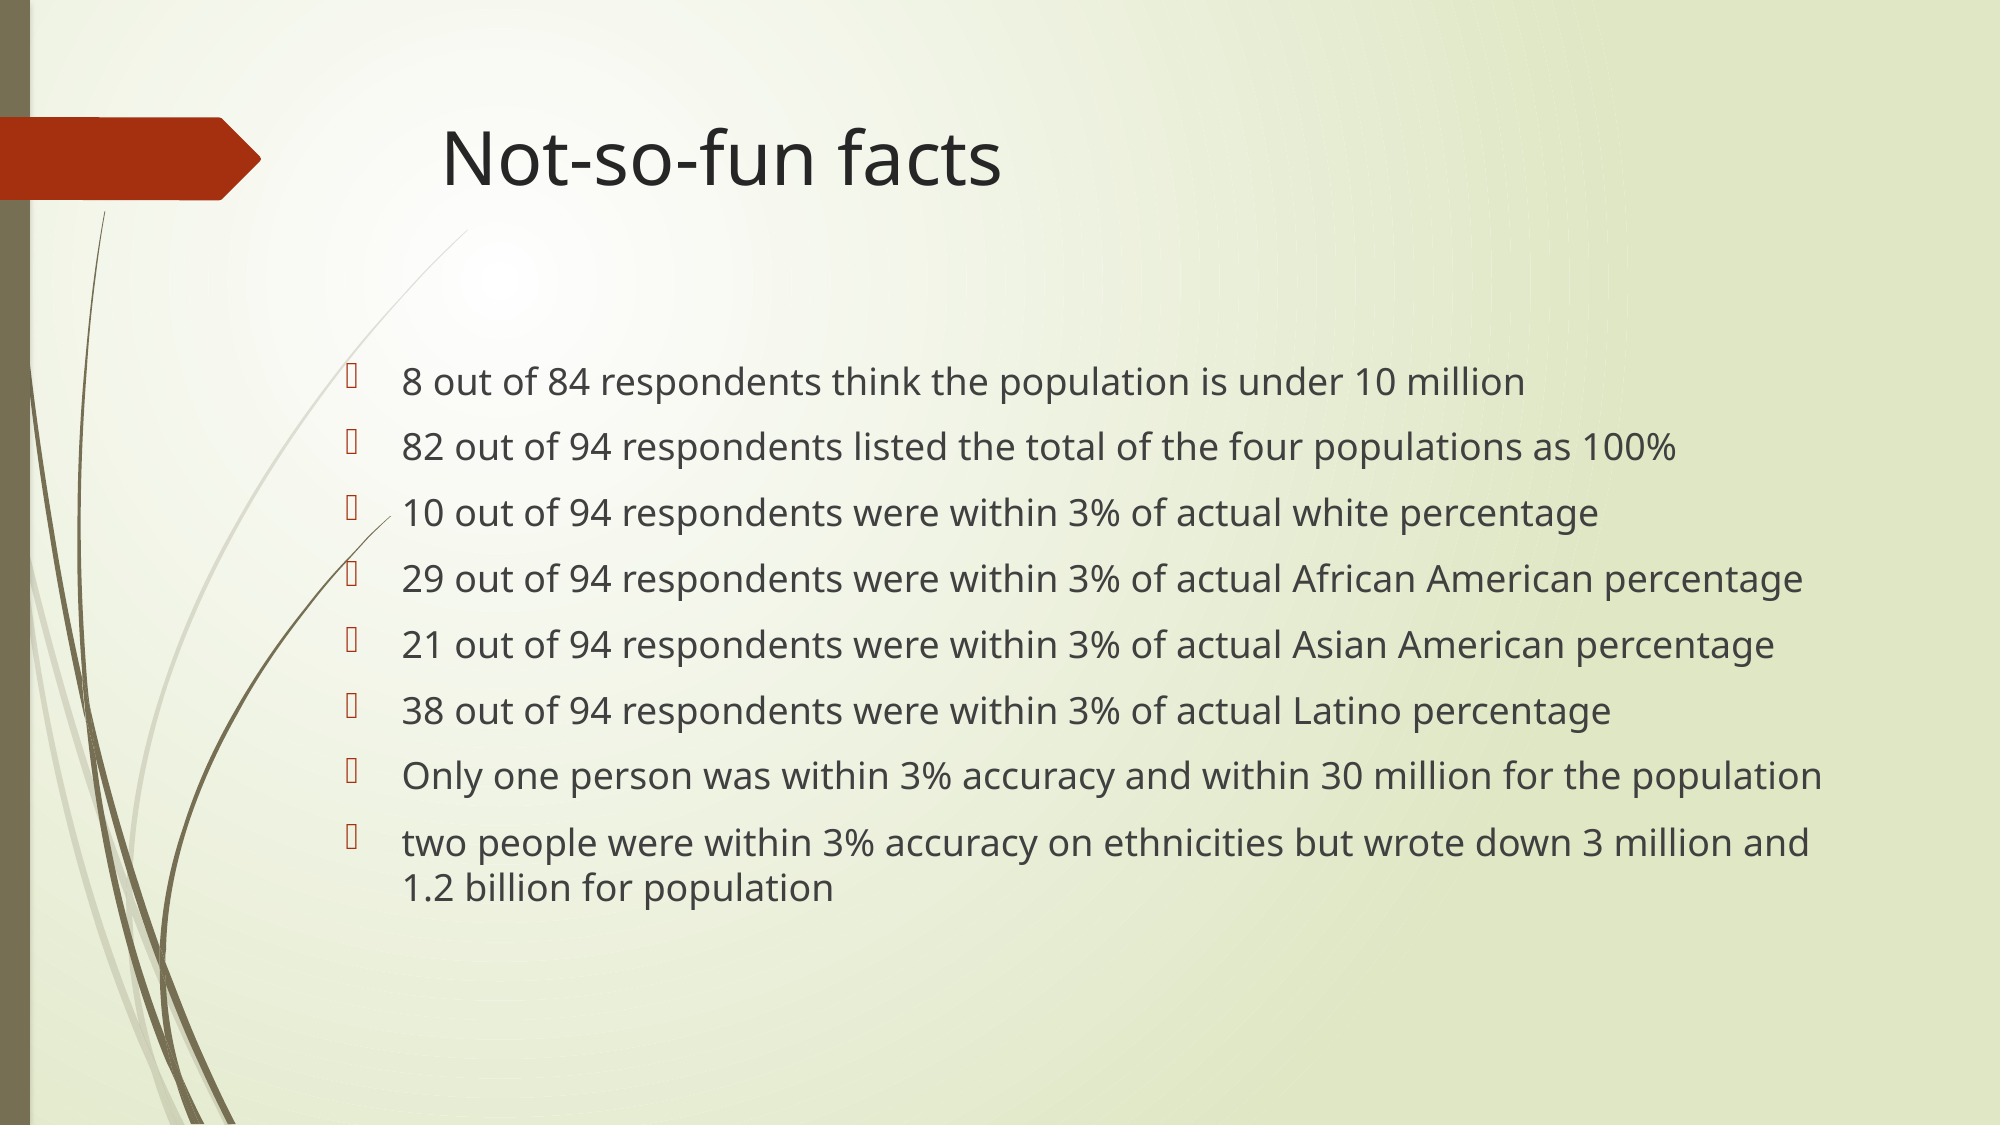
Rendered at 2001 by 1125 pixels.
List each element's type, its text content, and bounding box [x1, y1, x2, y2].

list 8 out of 84 respondents think the population is under 10 million 82 out of 94 respondents listed the total of the four populations as 100% 10 out of 94 respondents were within 3% of actual white percentage 29 out of 94 respondents were within 3% of actual African American percentage 21 out of 94 respondents were within 3% of actual Asian American percentage 38 out of 94 respondents were within 3% of actual Latino percentage Only one person was within 3% accuracy and within 30 million for the population two people were within 3% accuracy on ethnicities but wrote down 3 million and 1.2 billion for population [330, 350, 1888, 970]
title Not-so-fun facts [425, 102, 1888, 313]
